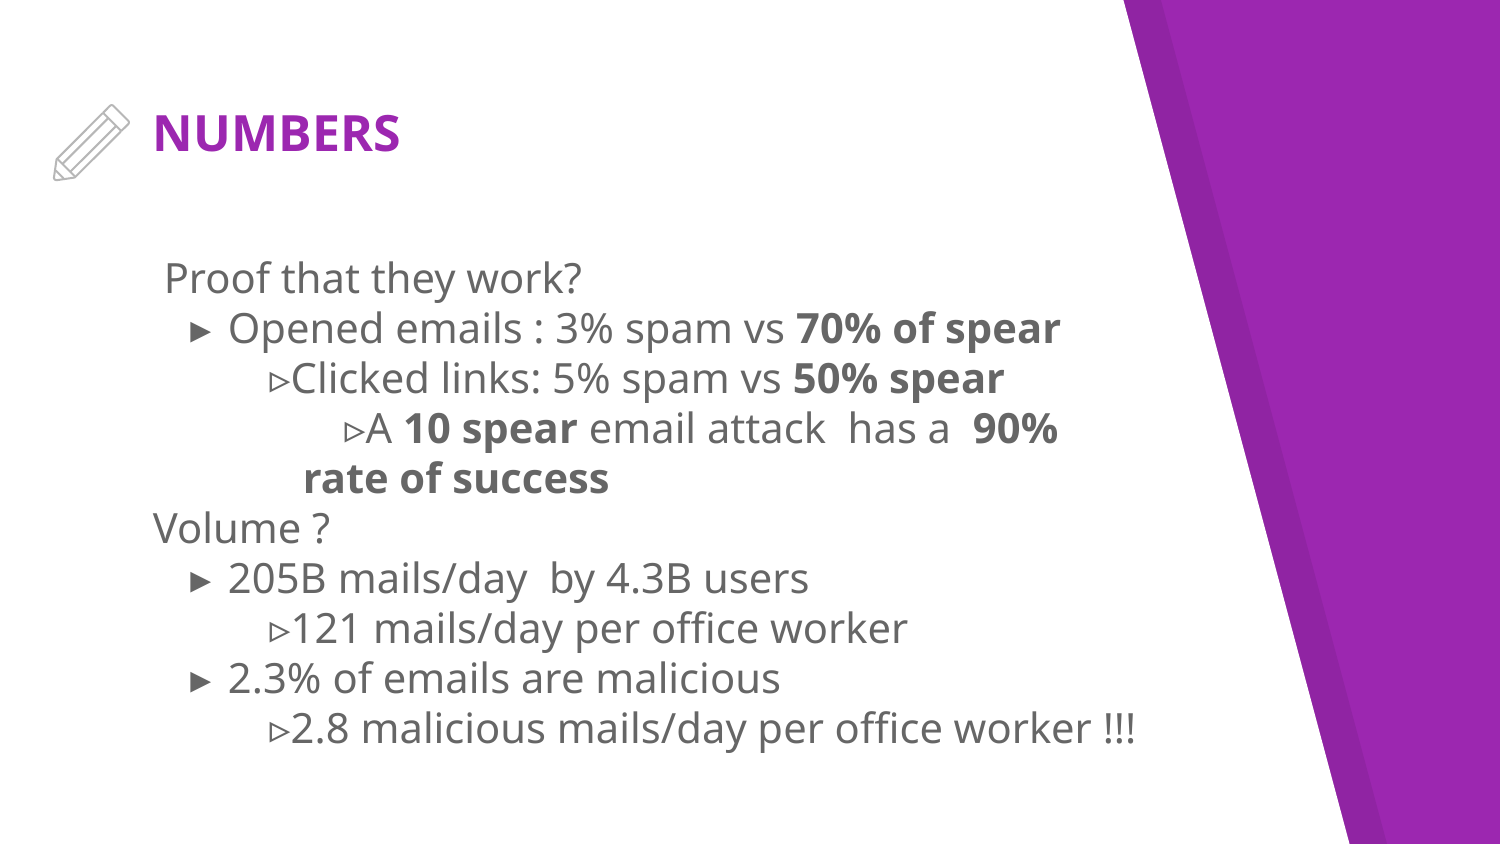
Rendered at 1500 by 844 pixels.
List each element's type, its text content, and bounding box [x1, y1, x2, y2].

title NUMBERS [137, 109, 988, 177]
list Proof that they work? Opened emails : 3% spam vs 70% of spear Clicked links: 5% spam vs 50% spear A 10 spear email attack has a 90% rate of success Volume ? 205B mails/day by 4.3B users 121 mails/day per office worker 2.3% of emails are malicious 2.8 malicious mails/day per office worker !!! [137, 236, 1162, 805]
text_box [53, 104, 130, 181]
